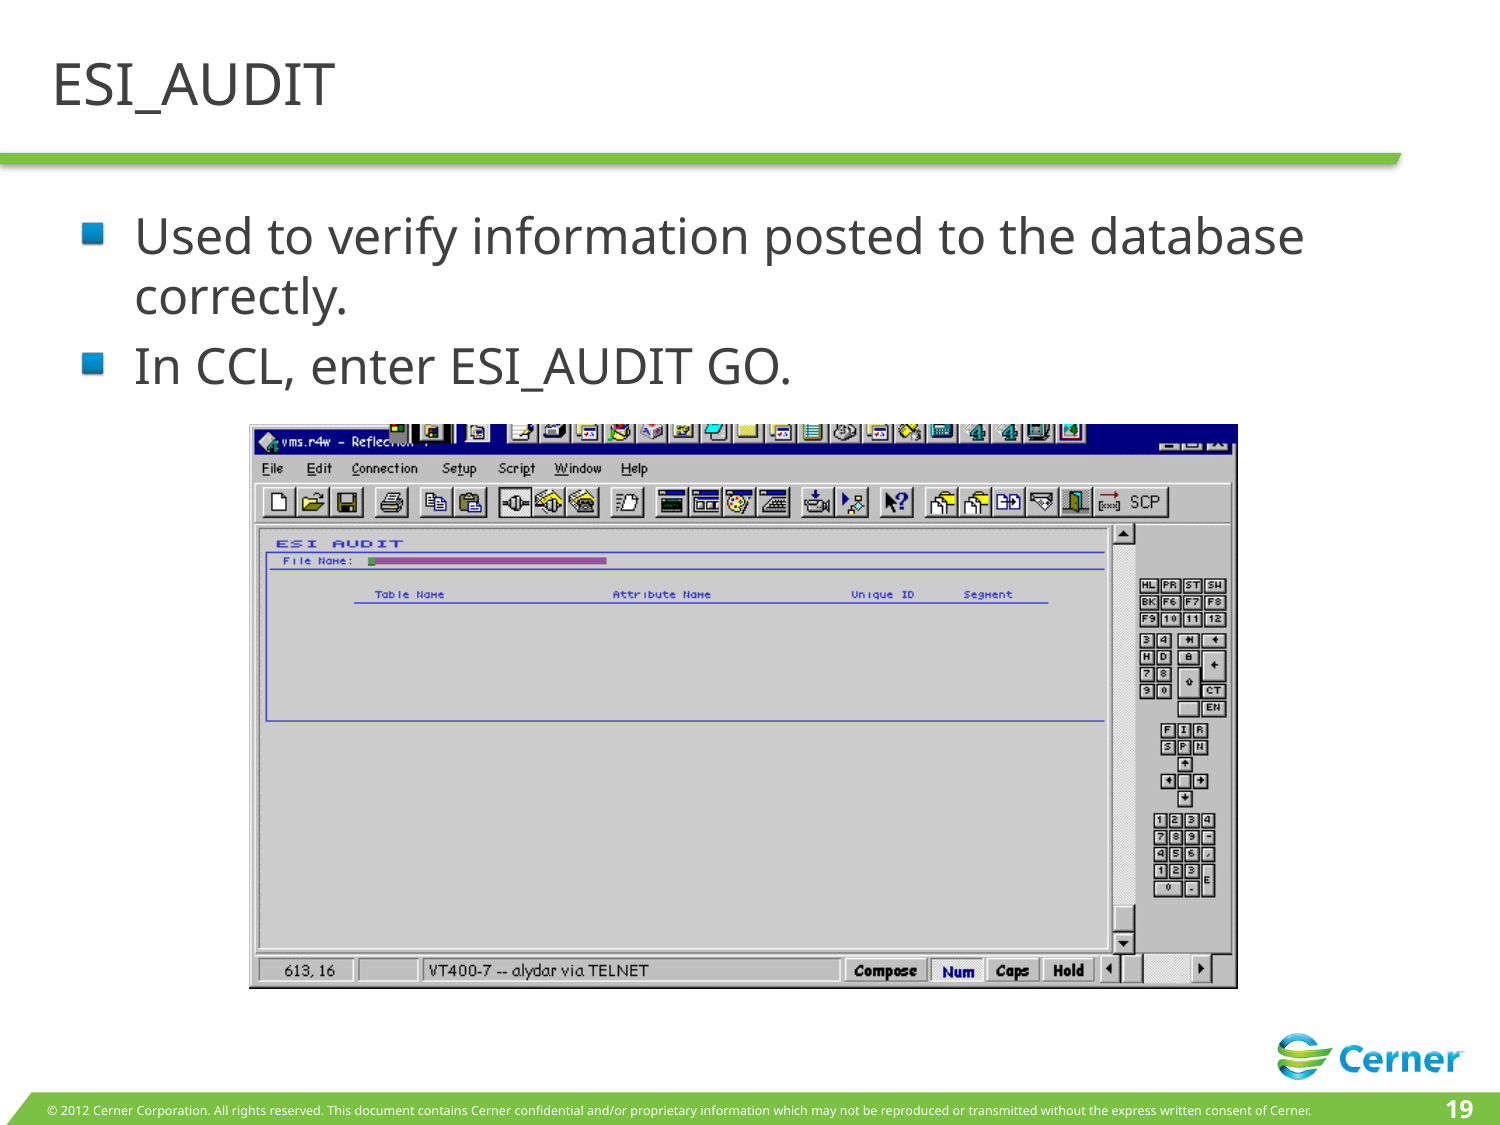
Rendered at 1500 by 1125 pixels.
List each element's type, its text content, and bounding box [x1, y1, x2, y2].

picture [1274, 1031, 1467, 1085]
list Used to verify information posted to the database correctly. In CCL, enter ESI_AUDIT GO. [62, 197, 1449, 976]
picture [249, 424, 1238, 990]
picture [77, 350, 108, 379]
picture [77, 220, 108, 249]
title ESI_AUDIT [37, 32, 1403, 133]
